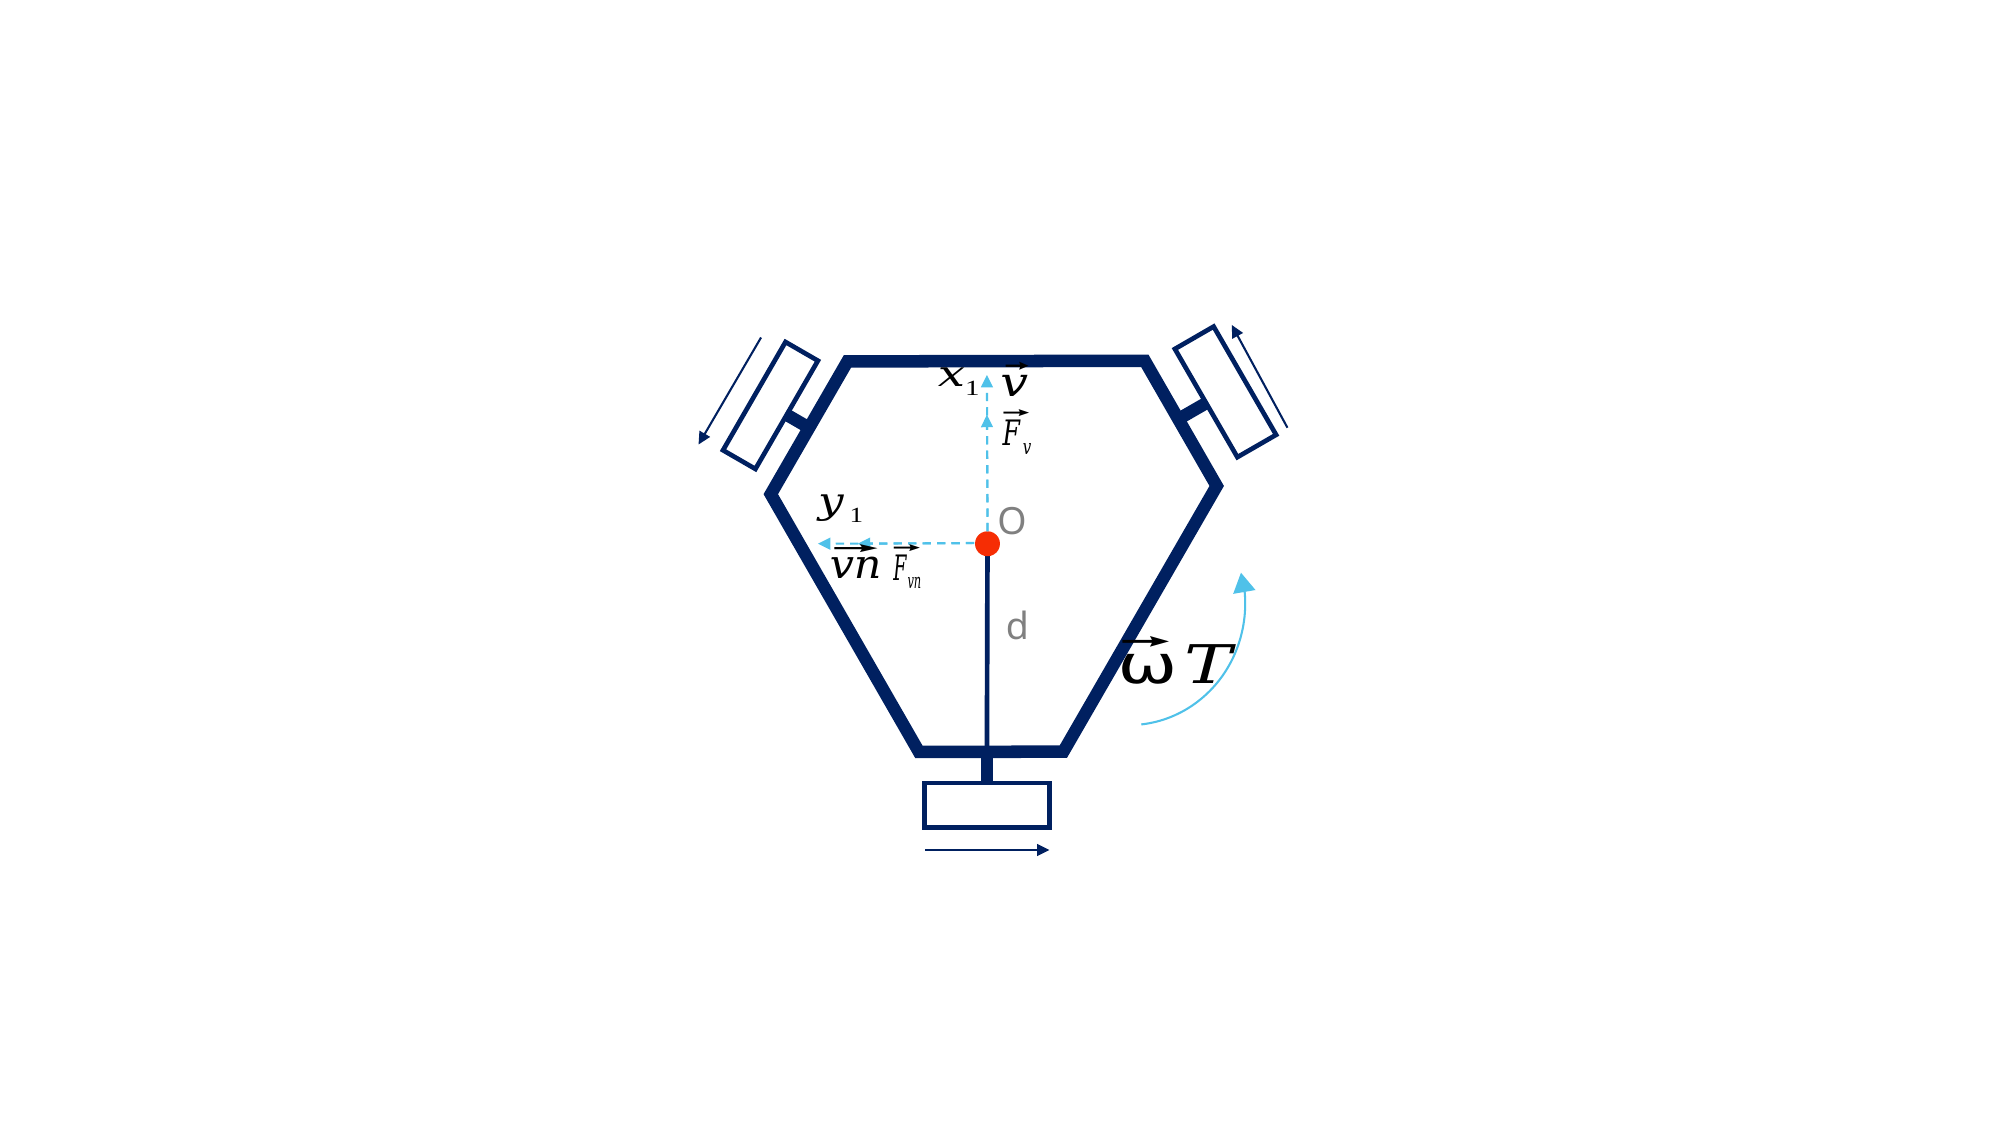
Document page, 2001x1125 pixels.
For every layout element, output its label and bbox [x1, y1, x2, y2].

text_box [750, 297, 1250, 828]
text_box [1231, 324, 1288, 428]
text_box [698, 337, 761, 445]
text_box [1250, 581, 1258, 593]
